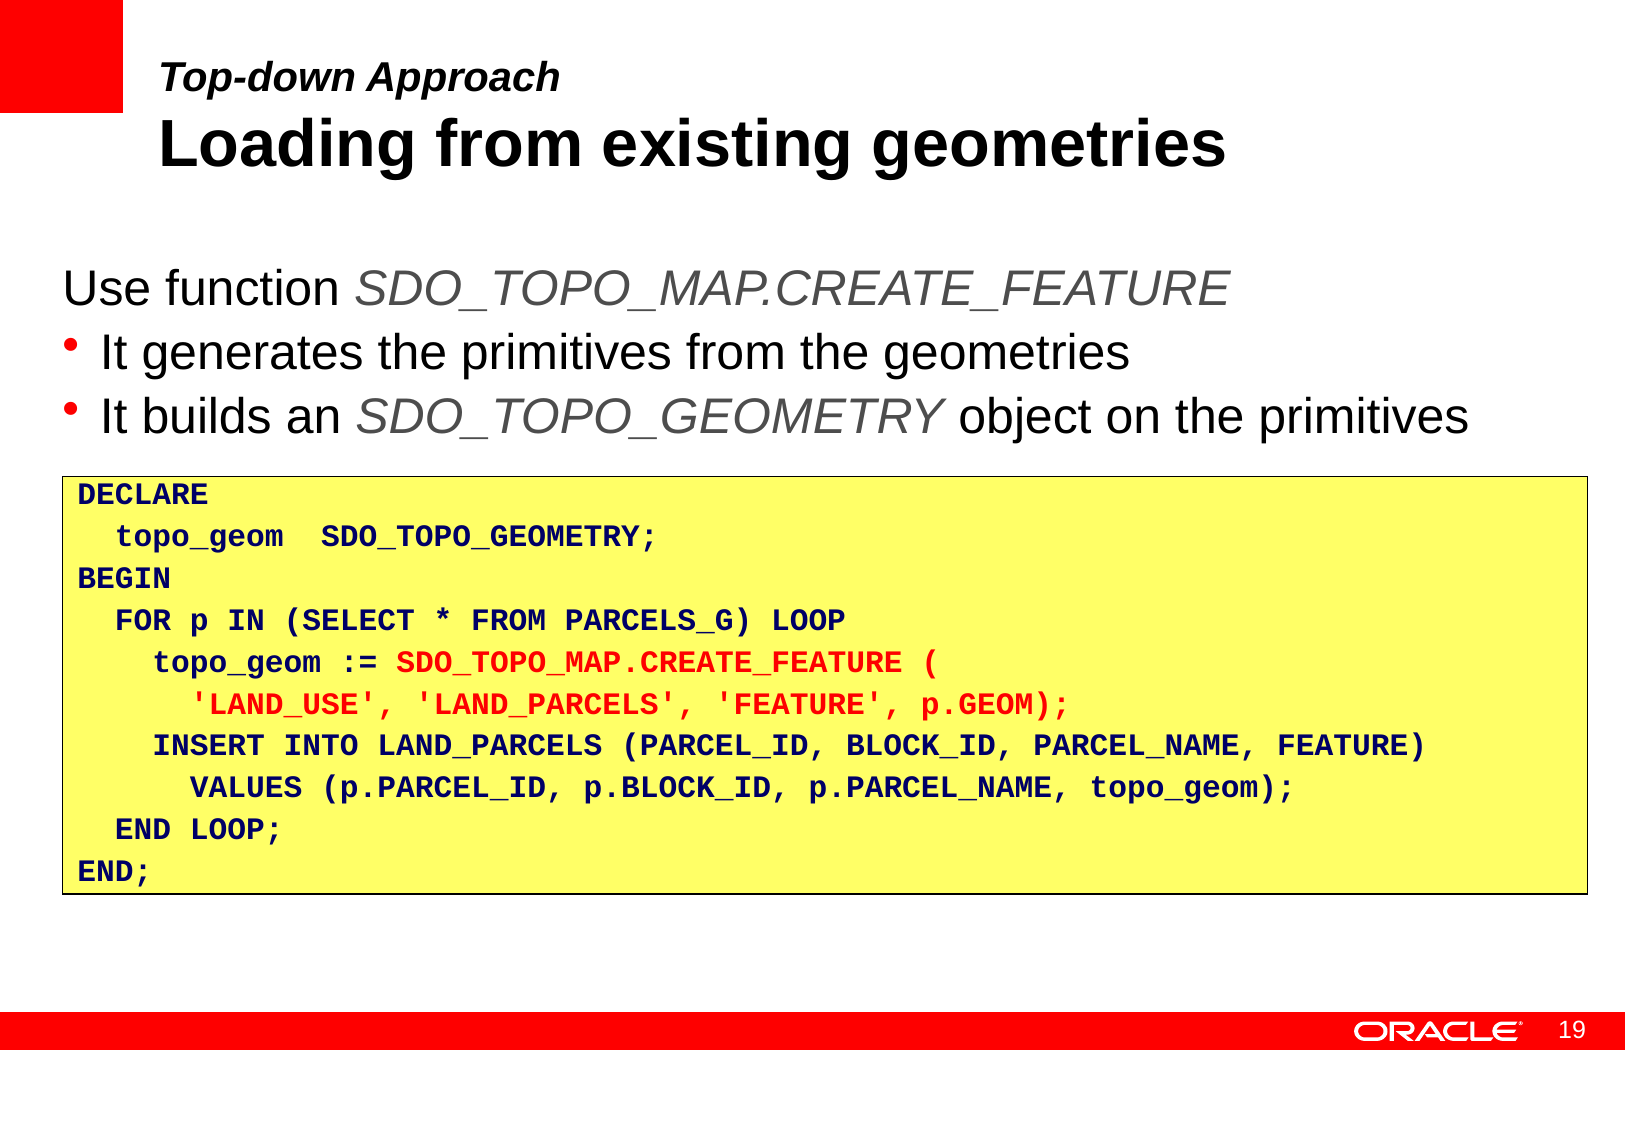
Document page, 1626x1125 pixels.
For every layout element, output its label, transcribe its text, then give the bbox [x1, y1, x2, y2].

picture [0, 0, 123, 113]
title Top-down Approach Loading from existing geometries [157, 49, 1506, 205]
list Use function SDO_TOPO_MAP.CREATE_FEATURE It generates the primitives from the geometries It builds an SDO_TOPO_GEOMETRY object on the primitives [62, 262, 1563, 461]
text_box DECLARE topo_geom SDO_TOPO_GEOMETRY; BEGIN FOR p IN (SELECT * FROM PARCELS_G) LOOP topo_geom := SDO_TOPO_MAP.CREATE_FEATURE ( 'LAND_USE', 'LAND_PARCELS', 'FEATURE', p.GEOM); INSERT INTO LAND_PARCELS (PARCEL_ID, BLOCK_ID, PARCEL_NAME, FEATURE) VALUES (p.PARCEL_ID, p.BLOCK_ID, p.PARCEL_NAME, topo_geom); END LOOP; END; [62, 476, 1588, 895]
picture [0, 1012, 1625, 1050]
